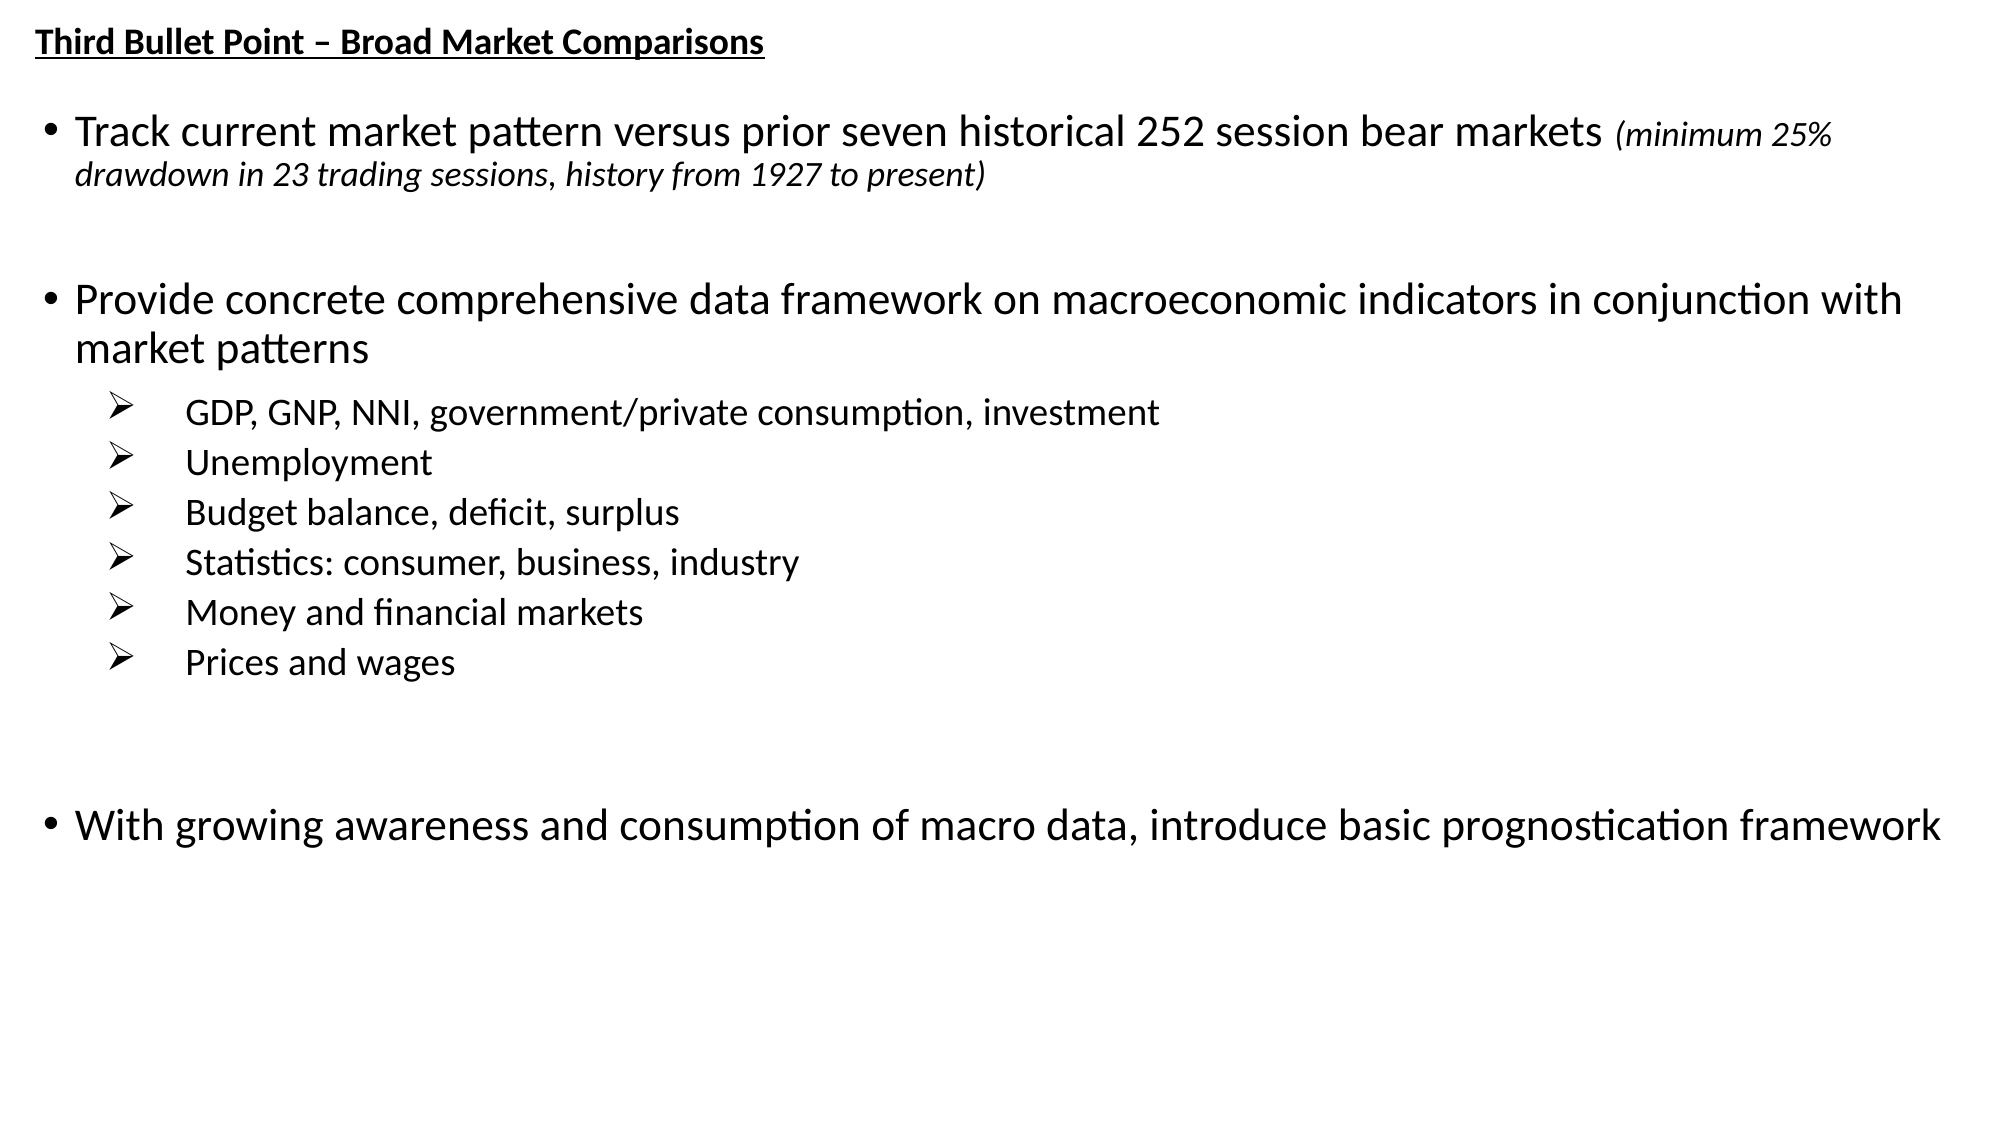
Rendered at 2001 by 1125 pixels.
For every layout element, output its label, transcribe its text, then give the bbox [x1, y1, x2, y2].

text_box Third Bullet Point – Broad Market Comparisons [20, 9, 781, 70]
list Track current market pattern versus prior seven historical 252 session bear markets (minimum 25% drawdown in 23 trading sessions, history from 1927 to present) Provide concrete comprehensive data framework on macroeconomic indicators in conjunction with market patterns GDP, GNP, NNI, government/private consumption, investment Unemployment Budget balance, deficit, surplus Statistics: consumer, business, industry Money and financial markets Prices and wages With growing awareness and consumption of macro data, introduce basic prognostication framework [28, 99, 1963, 912]
